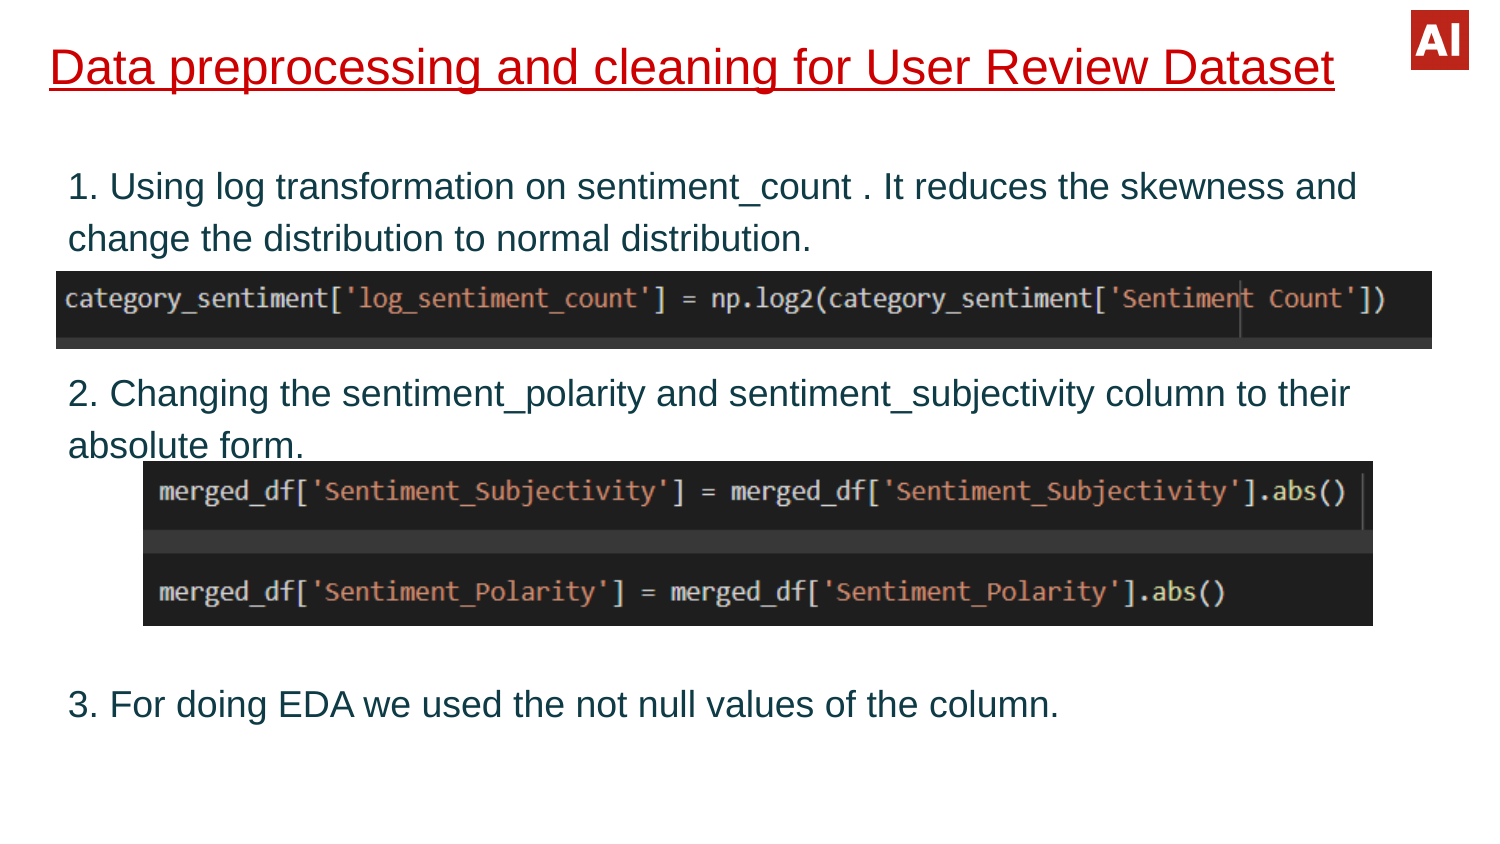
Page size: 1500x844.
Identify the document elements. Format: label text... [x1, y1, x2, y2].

picture [56, 271, 1433, 349]
title Data preprocessing and cleaning for User Review Dataset [34, 20, 1432, 114]
list 1. Using log transformation on sentiment_count . It reduces the skewness and change the distribution to normal distribution. 2. Changing the sentiment_polarity and sentiment_subjectivity column to their absolute form. 3. For doing EDA we used the not null values of the column. [34, 140, 1432, 827]
picture [142, 461, 1373, 626]
picture [1411, 10, 1469, 70]
